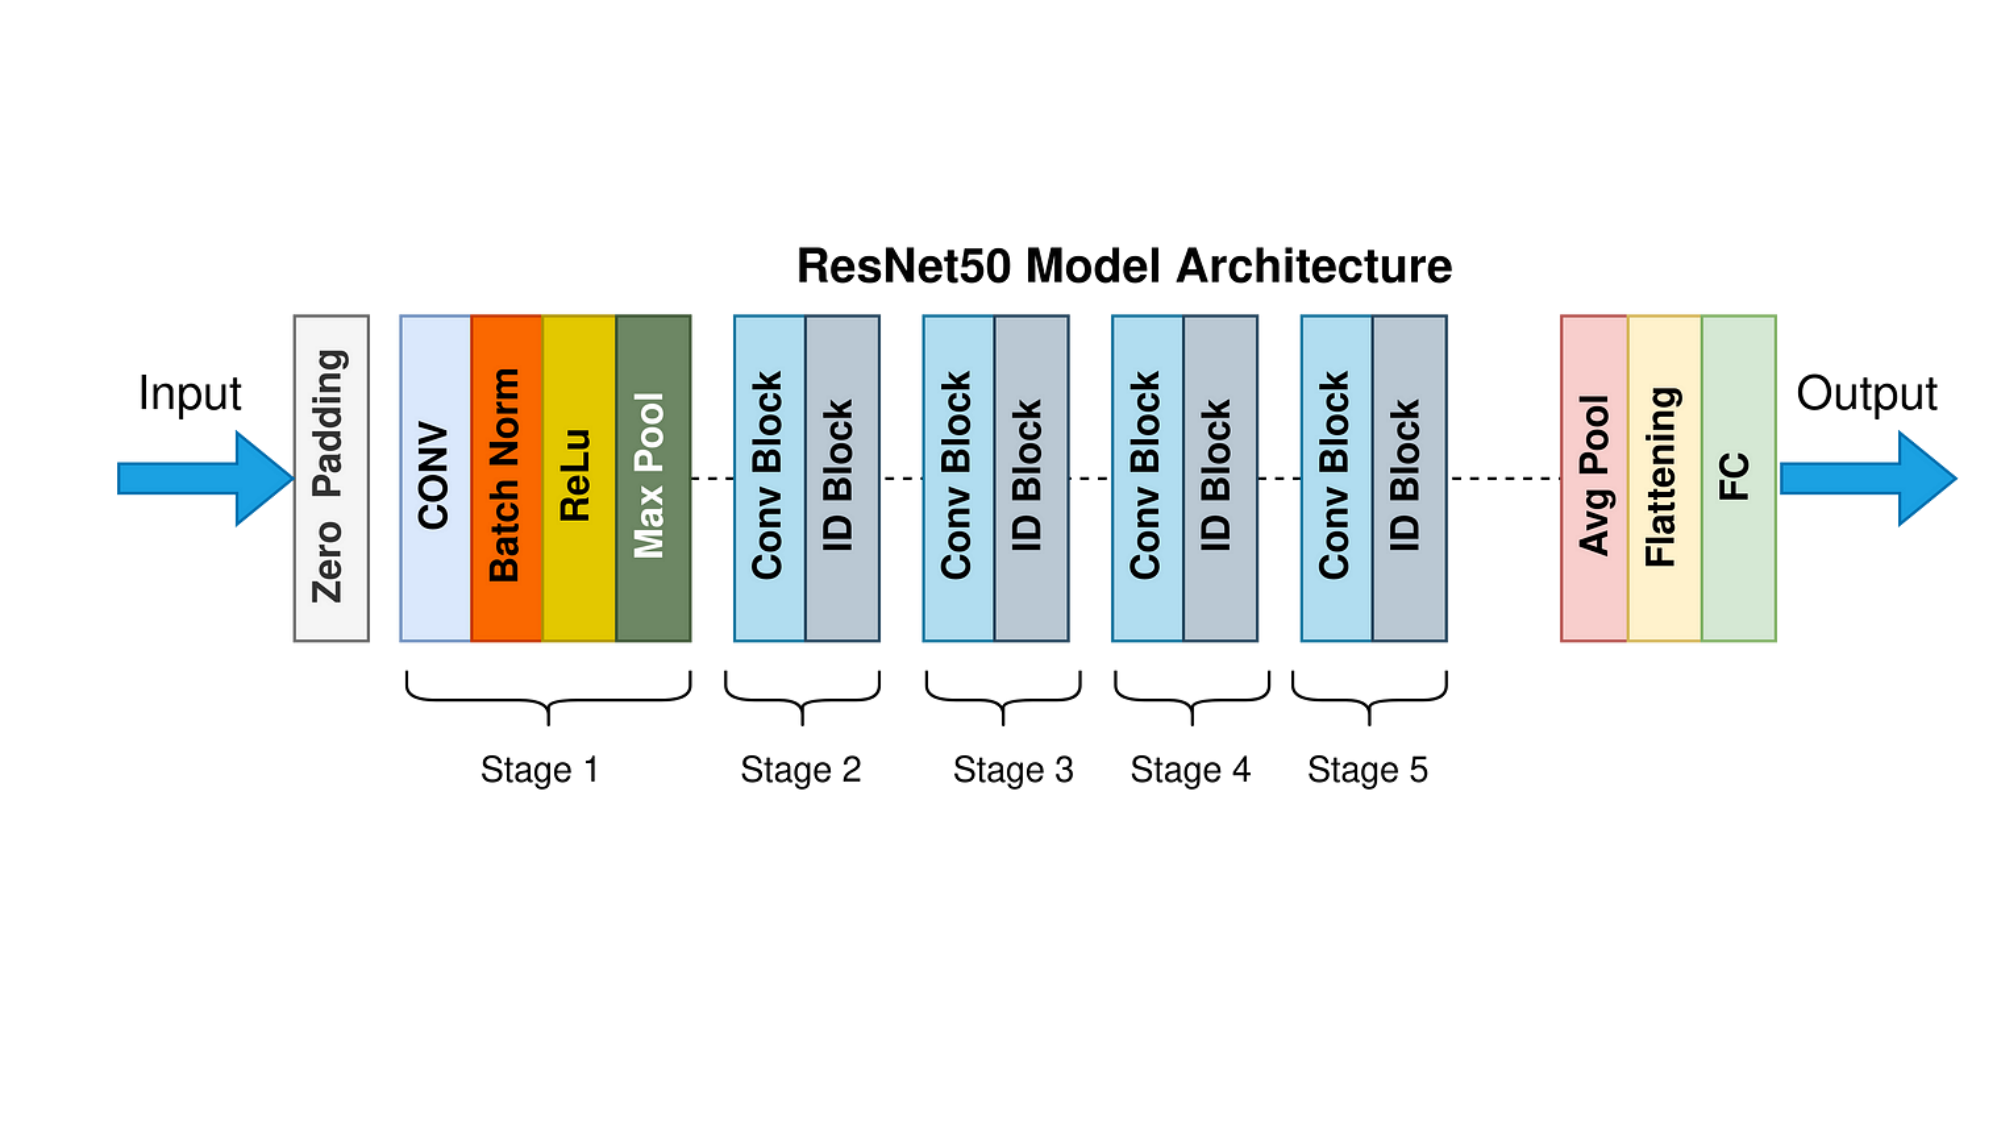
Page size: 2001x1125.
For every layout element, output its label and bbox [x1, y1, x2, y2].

picture [116, 226, 1959, 820]
